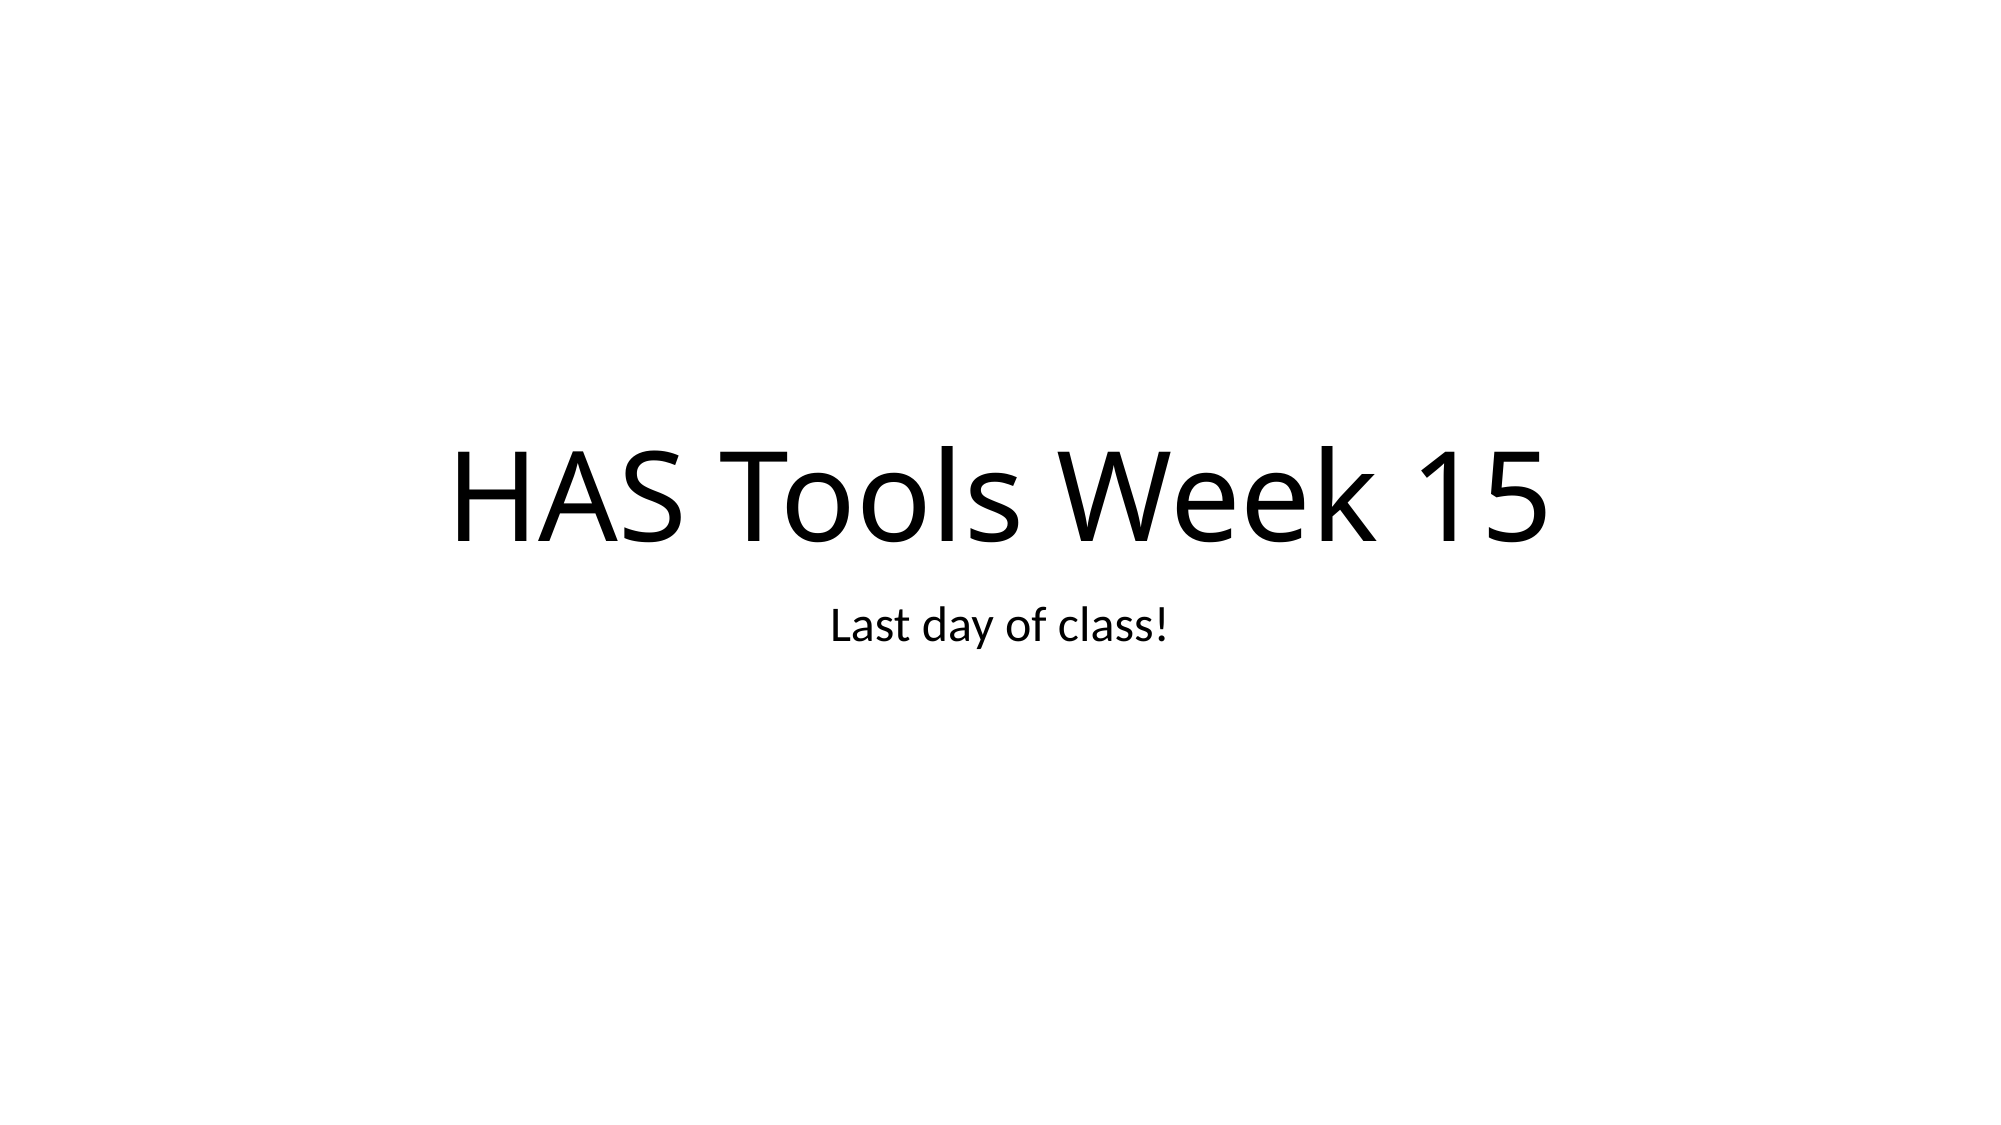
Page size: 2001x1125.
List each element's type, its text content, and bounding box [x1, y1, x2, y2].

title HAS Tools Week 15 [249, 184, 1750, 576]
subtitle Last day of class! [249, 590, 1750, 863]
